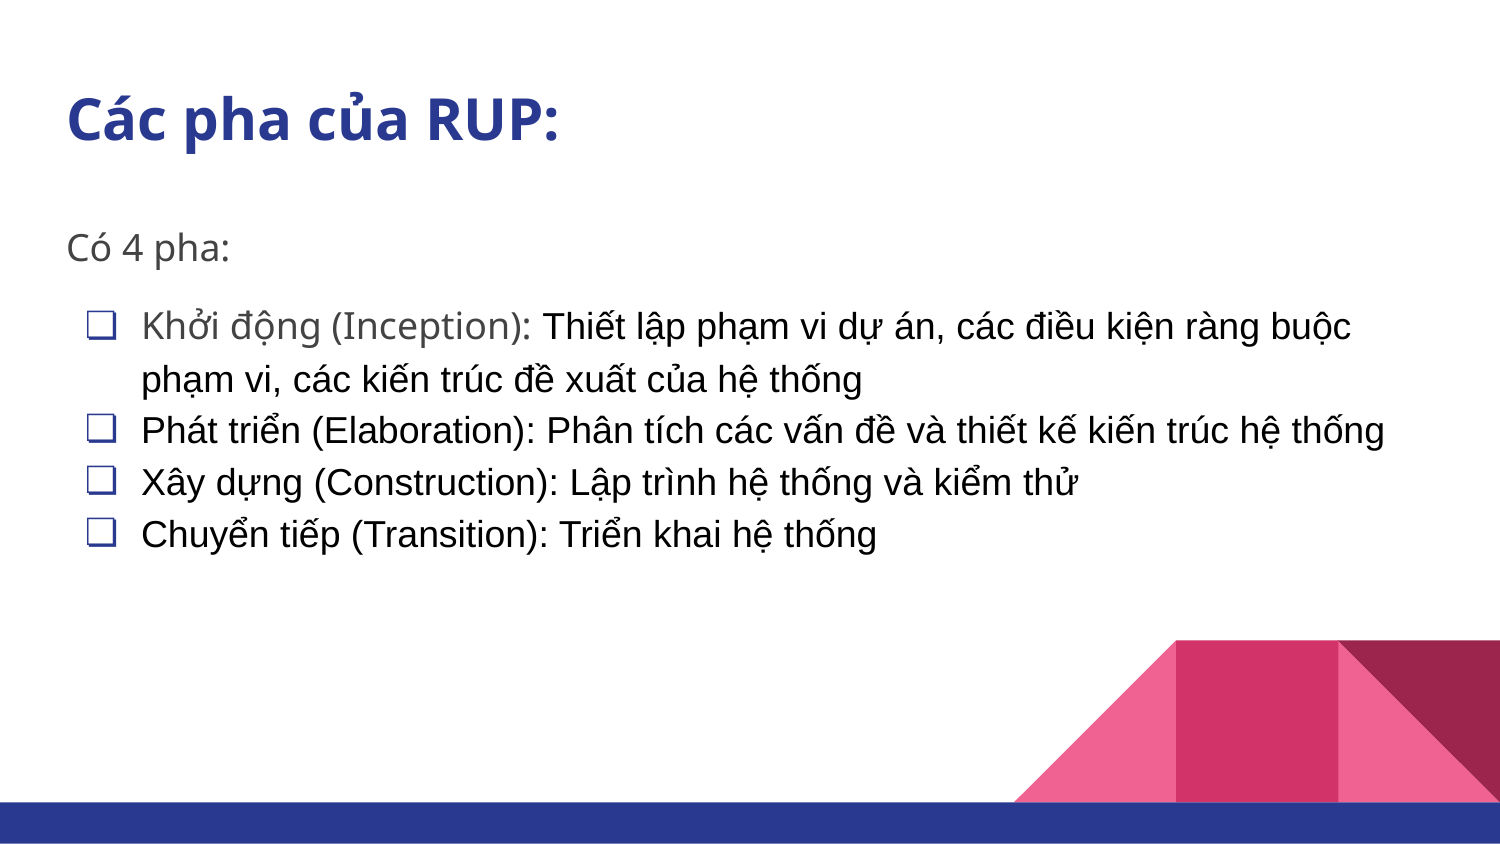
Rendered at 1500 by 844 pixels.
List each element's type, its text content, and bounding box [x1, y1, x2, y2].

title Các pha của RUP: [51, 67, 1449, 167]
list Có 4 pha: Khởi động (Inception): Thiết lập phạm vi dự án, các điều kiện ràng buộc phạm vi, các kiến trúc đề xuất của hệ thống Phát triển (Elaboration): Phân tích các vấn đề và thiết kế kiến trúc hệ thống Xây dựng (Construction): Lập trình hệ thống và kiểm thử Chuyển tiếp (Transition): Triển khai hệ thống [51, 201, 1449, 750]
